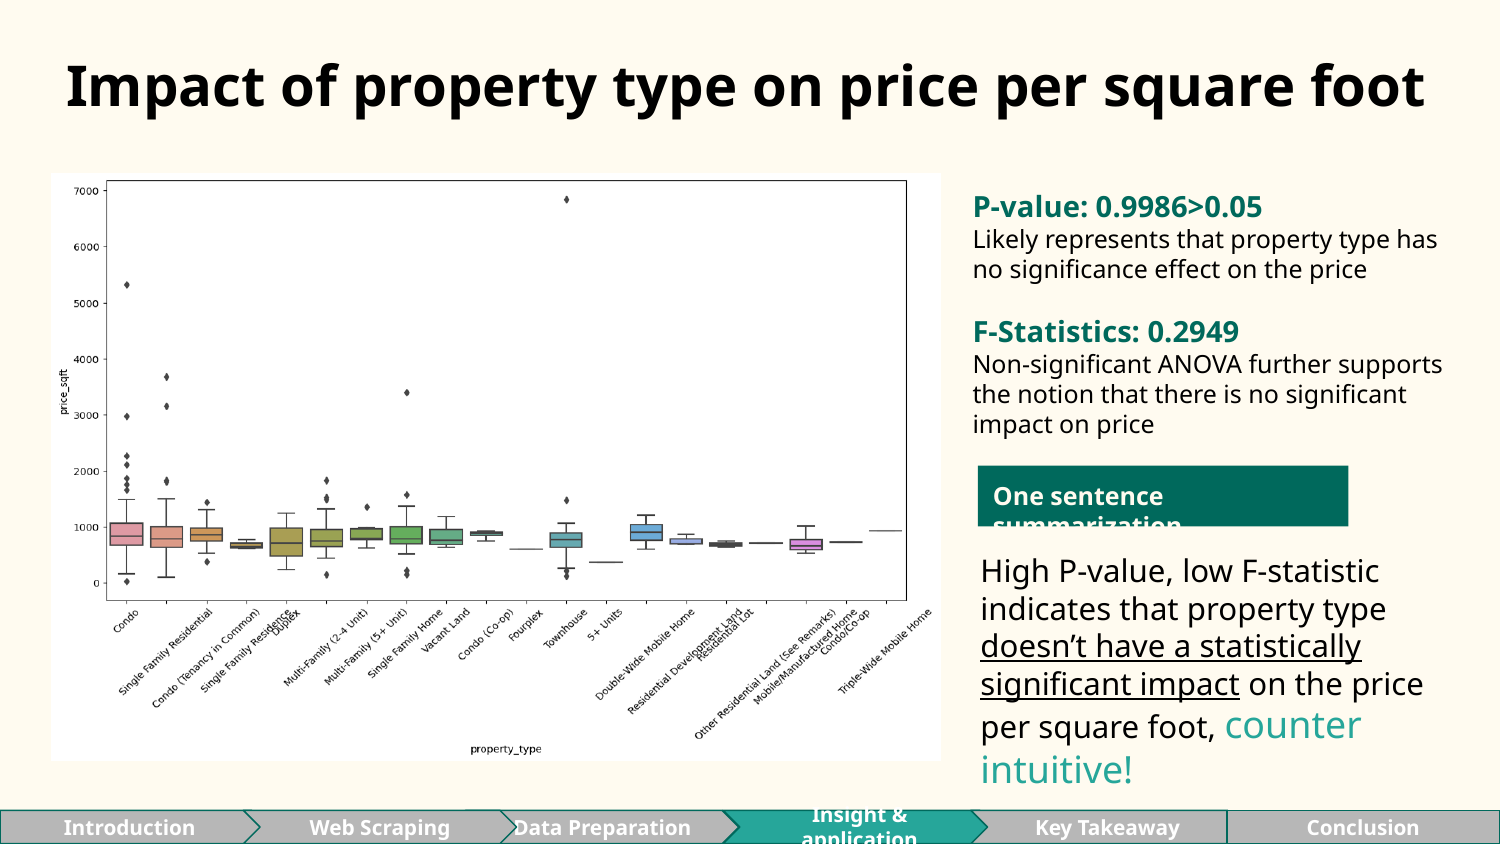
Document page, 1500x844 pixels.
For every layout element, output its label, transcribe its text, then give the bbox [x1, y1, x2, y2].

text_box Web Scraping [243, 810, 517, 844]
text_box P-value: 0.9986>0.05 Likely represents that property type has no significance effect on the price F-Statistics: 0.2949 Non-significant ANOVA further supports the notion that there is no significant impact on price [957, 173, 1487, 470]
text_box Conclusion [1226, 810, 1500, 844]
text_box High P-value, low F-statistic indicates that property type doesn’t have a statistically significant impact on the price per square foot, counter intuitive! [965, 536, 1495, 769]
text_box Data Preparation [501, 810, 738, 844]
text_box Introduction [0, 810, 259, 844]
text_box Key Takeaway [970, 810, 1226, 844]
text_box One sentence summarization [977, 465, 1349, 527]
title Impact of property type on price per square foot [51, 35, 1449, 137]
picture [50, 173, 941, 761]
text_box Insight & application [723, 810, 986, 844]
